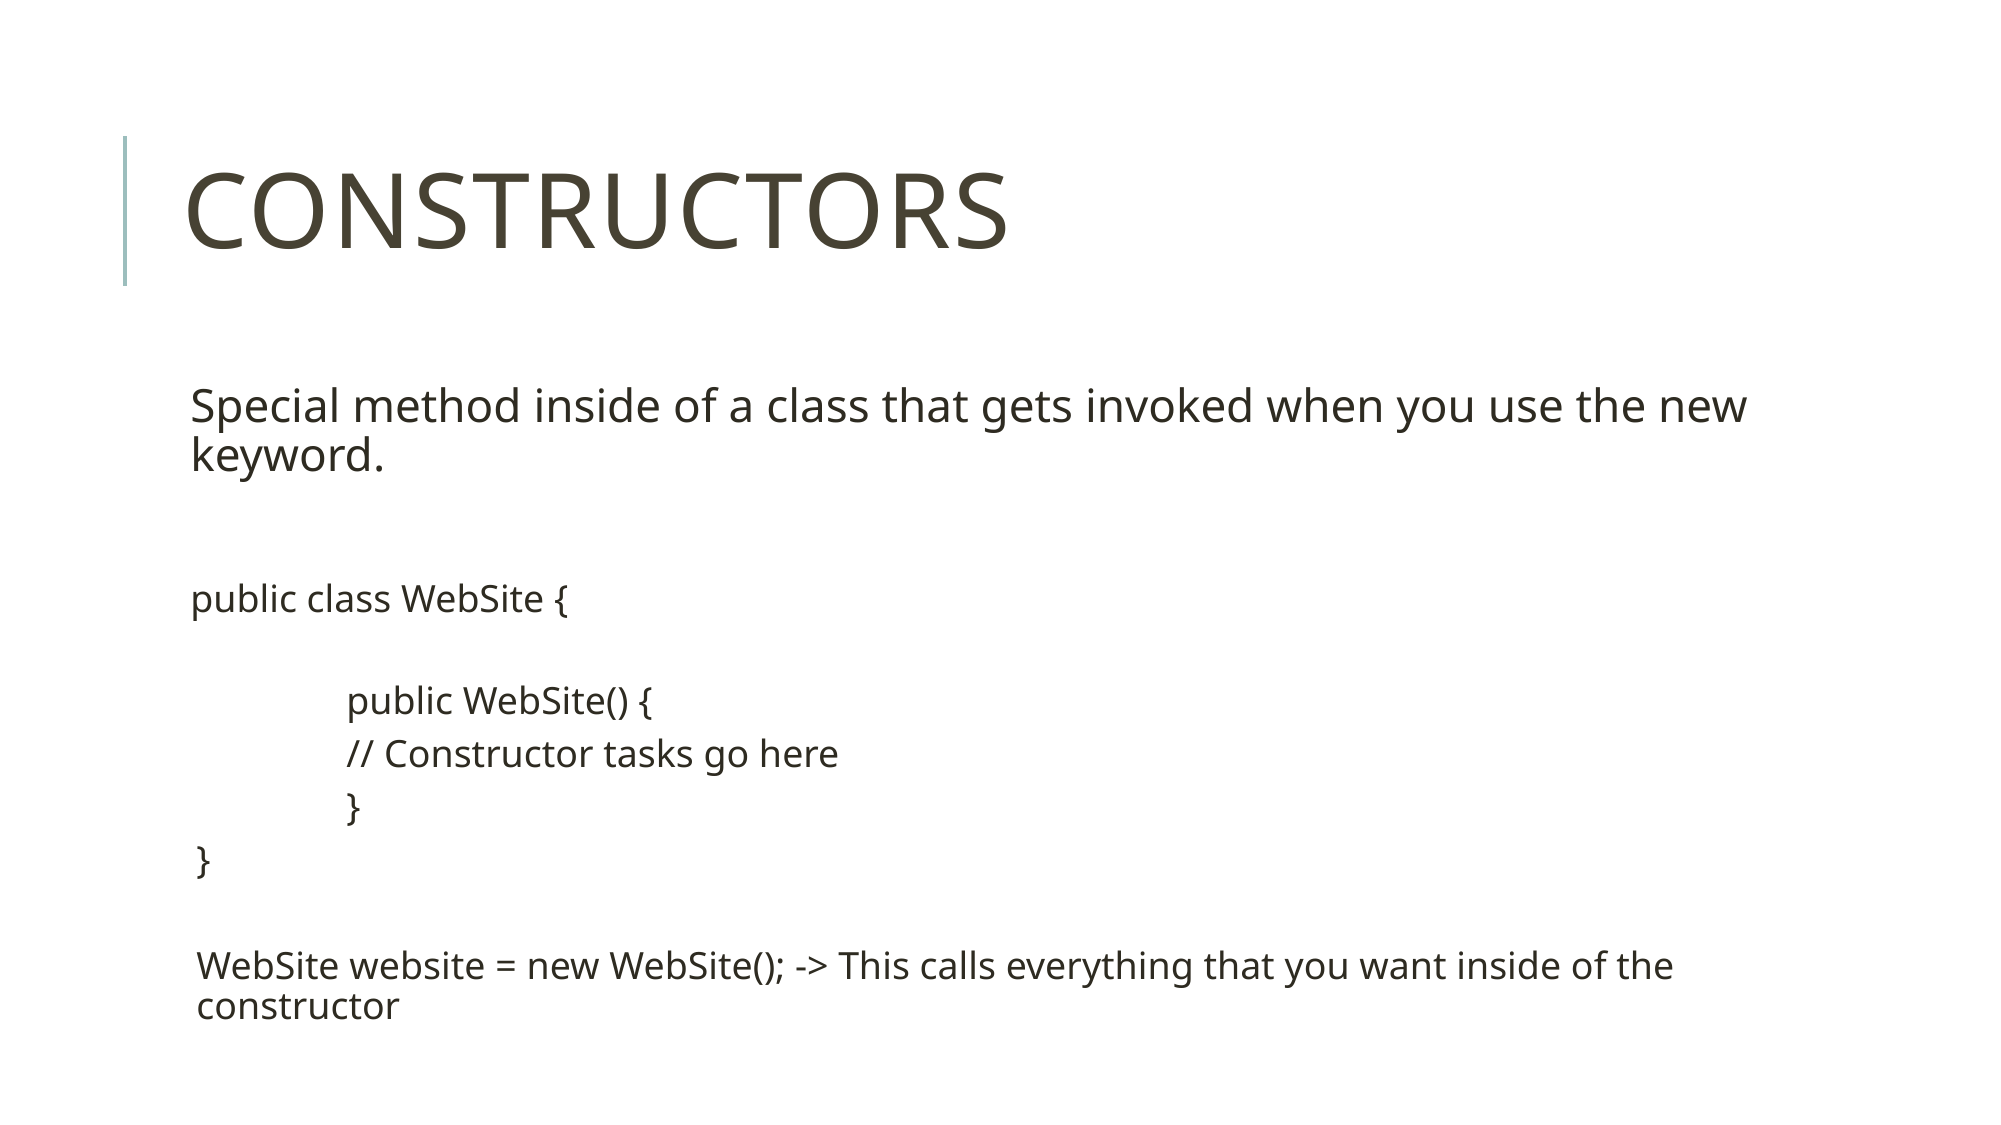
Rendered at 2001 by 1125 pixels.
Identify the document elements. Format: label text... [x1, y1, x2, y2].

list Special method inside of a class that gets invoked when you use the new keyword. public class WebSite { public WebSite() { // Constructor tasks go here } } WebSite website = new WebSite(); -> This calls everything that you want inside of the constructor [168, 375, 1763, 1035]
title Constructors [168, 96, 1763, 342]
